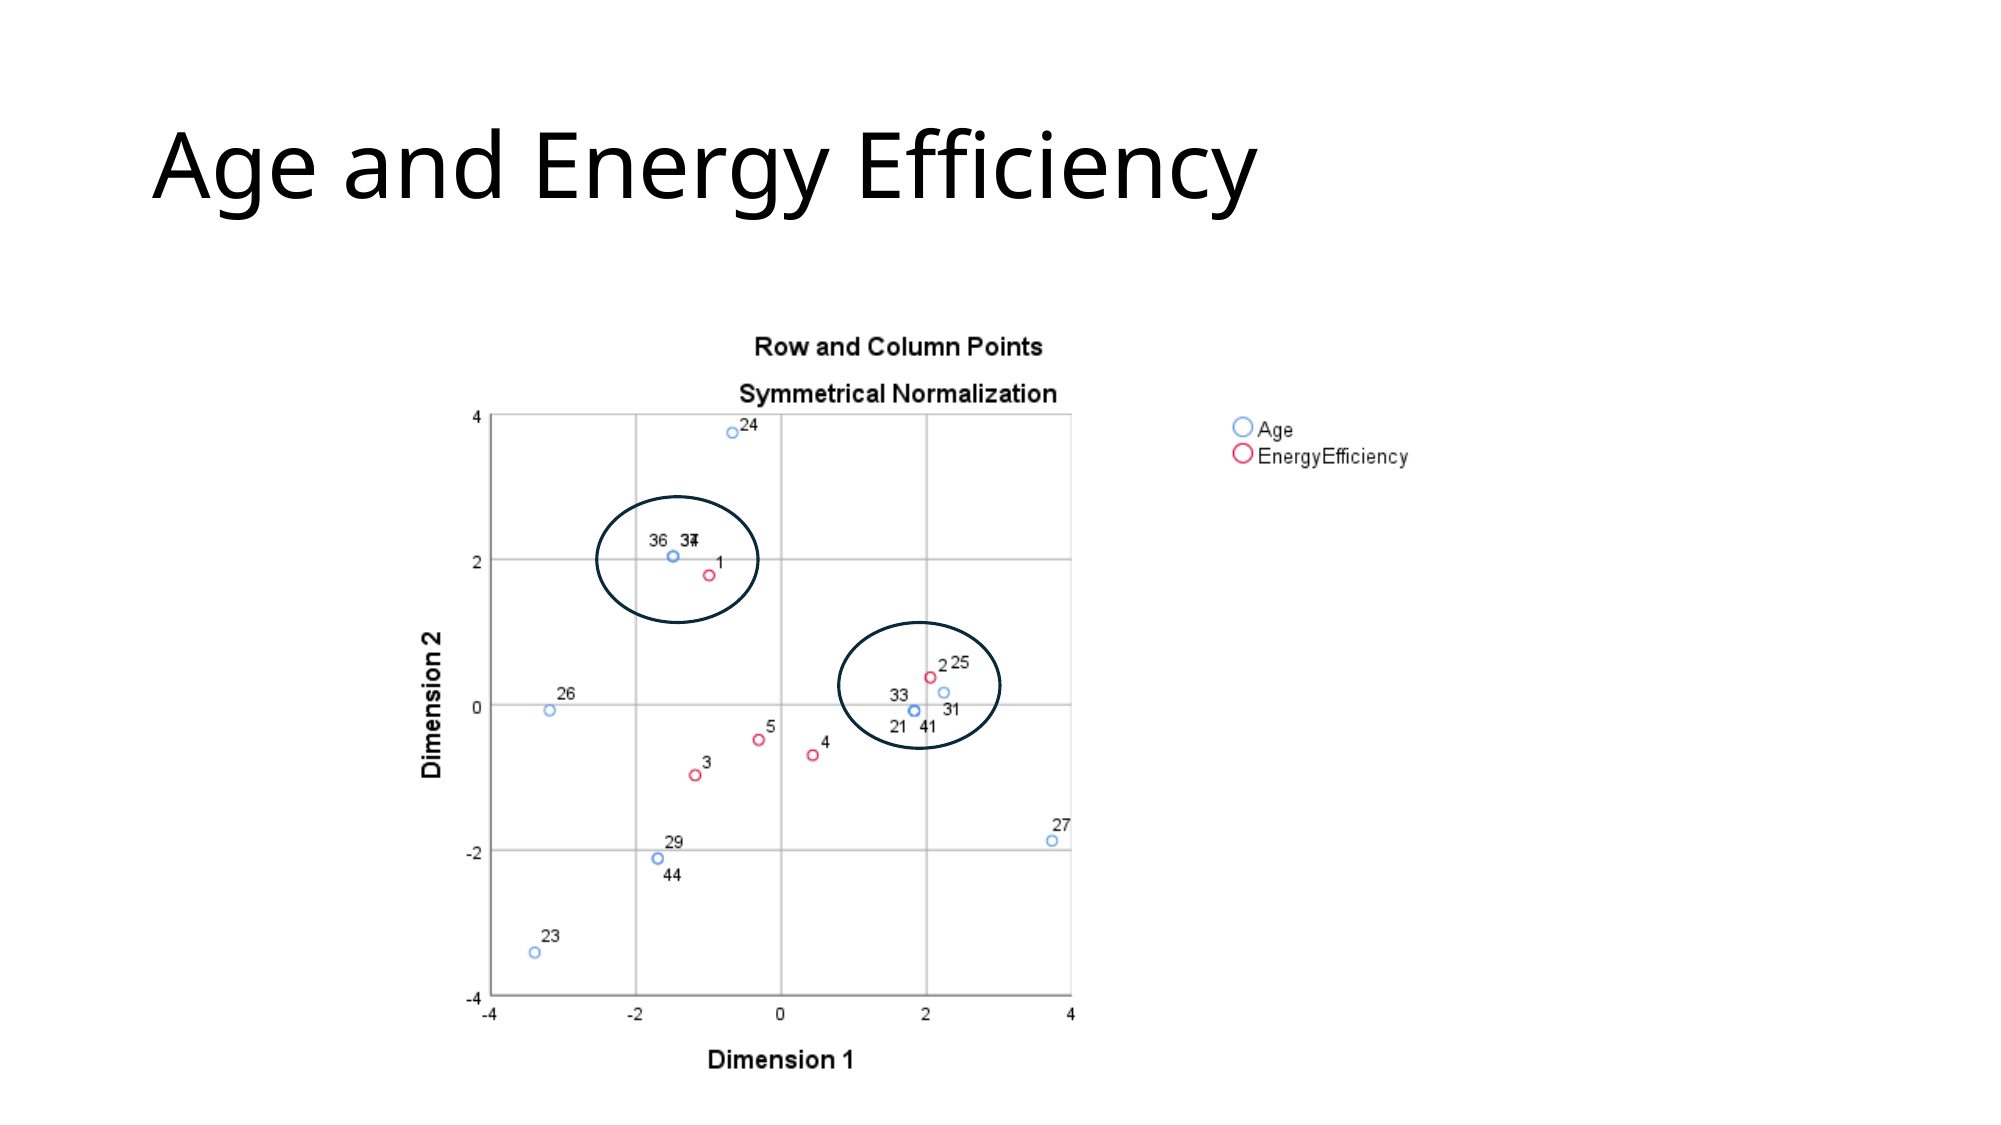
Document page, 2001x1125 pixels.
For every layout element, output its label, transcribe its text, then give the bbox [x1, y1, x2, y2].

title Age and Energy Efficiency [137, 59, 1863, 278]
picture [230, 308, 1567, 1098]
